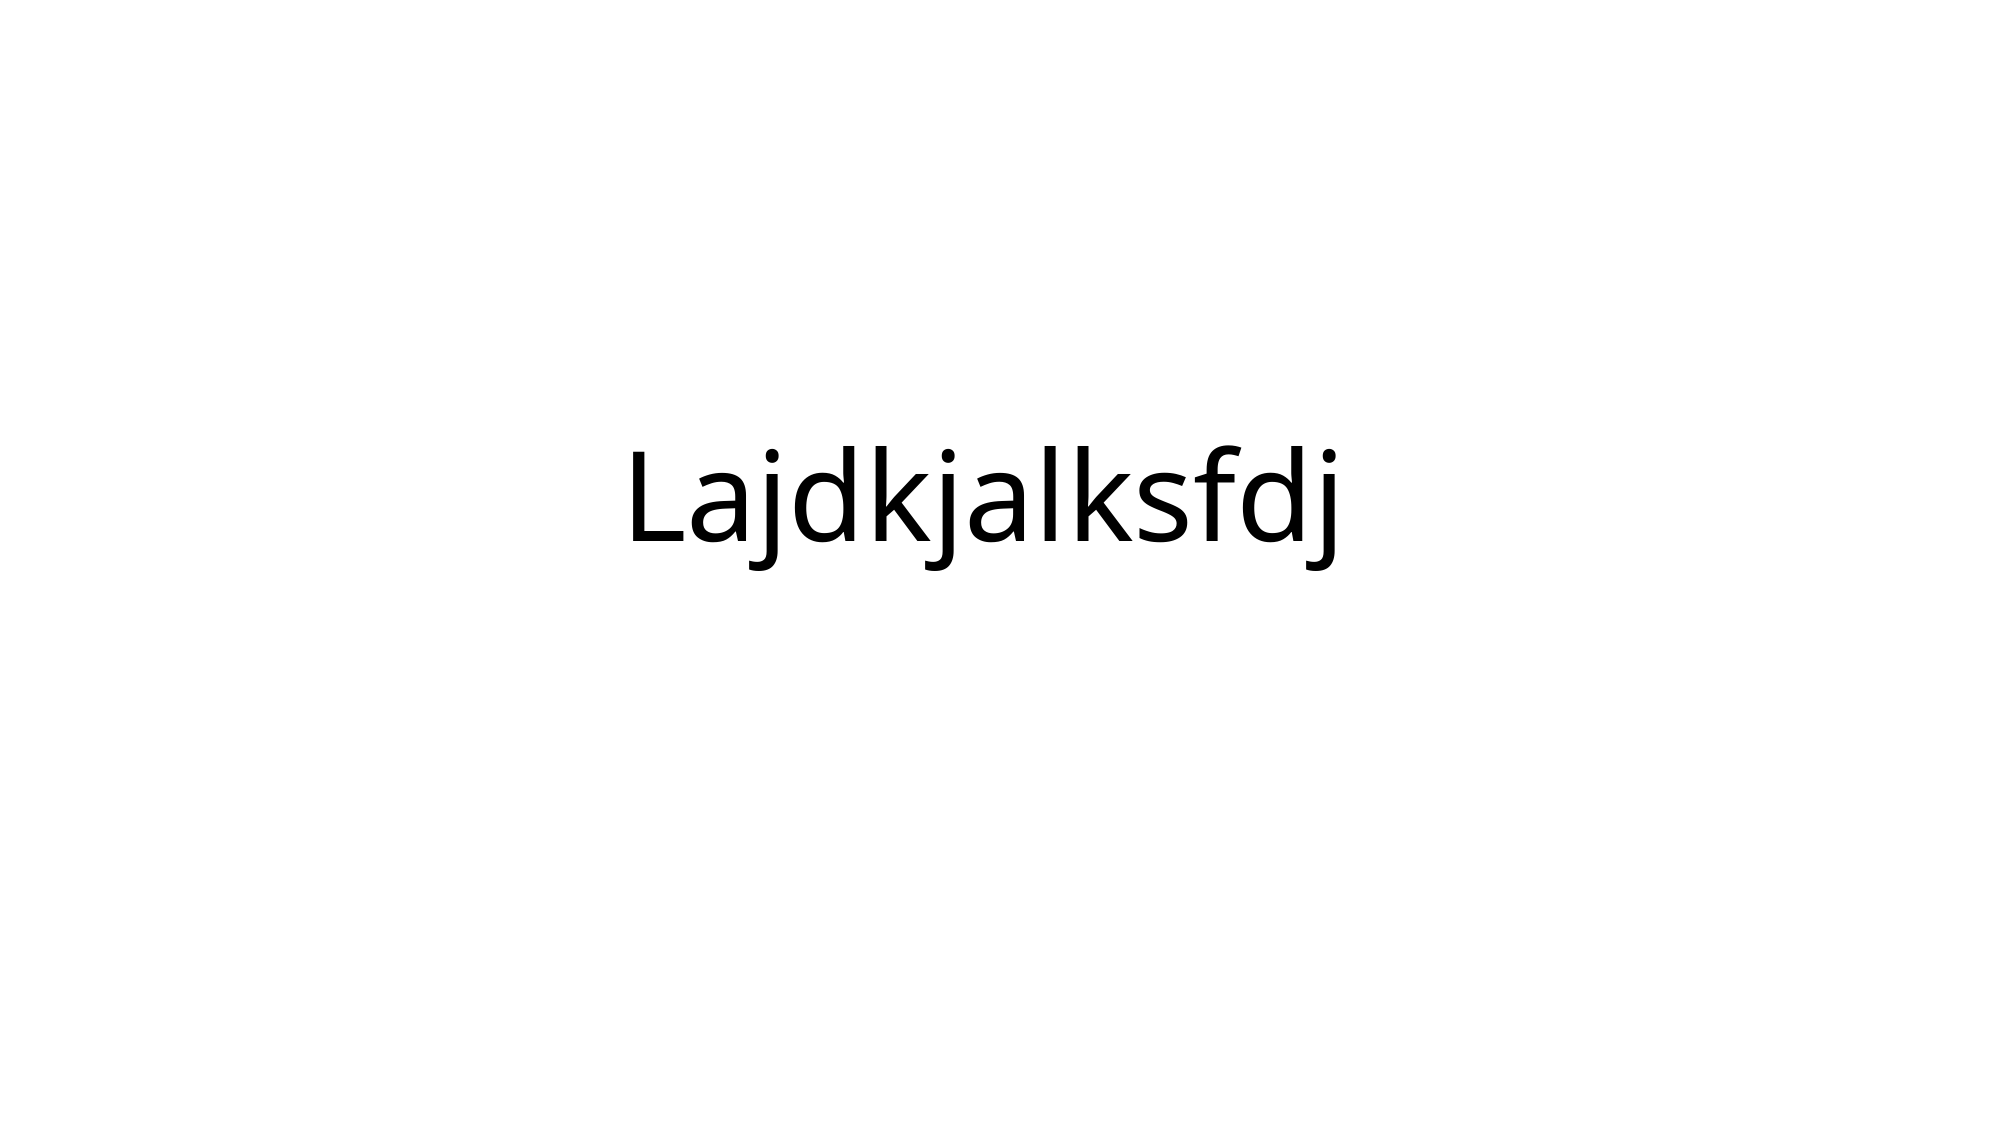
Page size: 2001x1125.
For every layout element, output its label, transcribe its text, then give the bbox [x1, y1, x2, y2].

title Lajdkjalksfdj [249, 184, 1750, 576]
